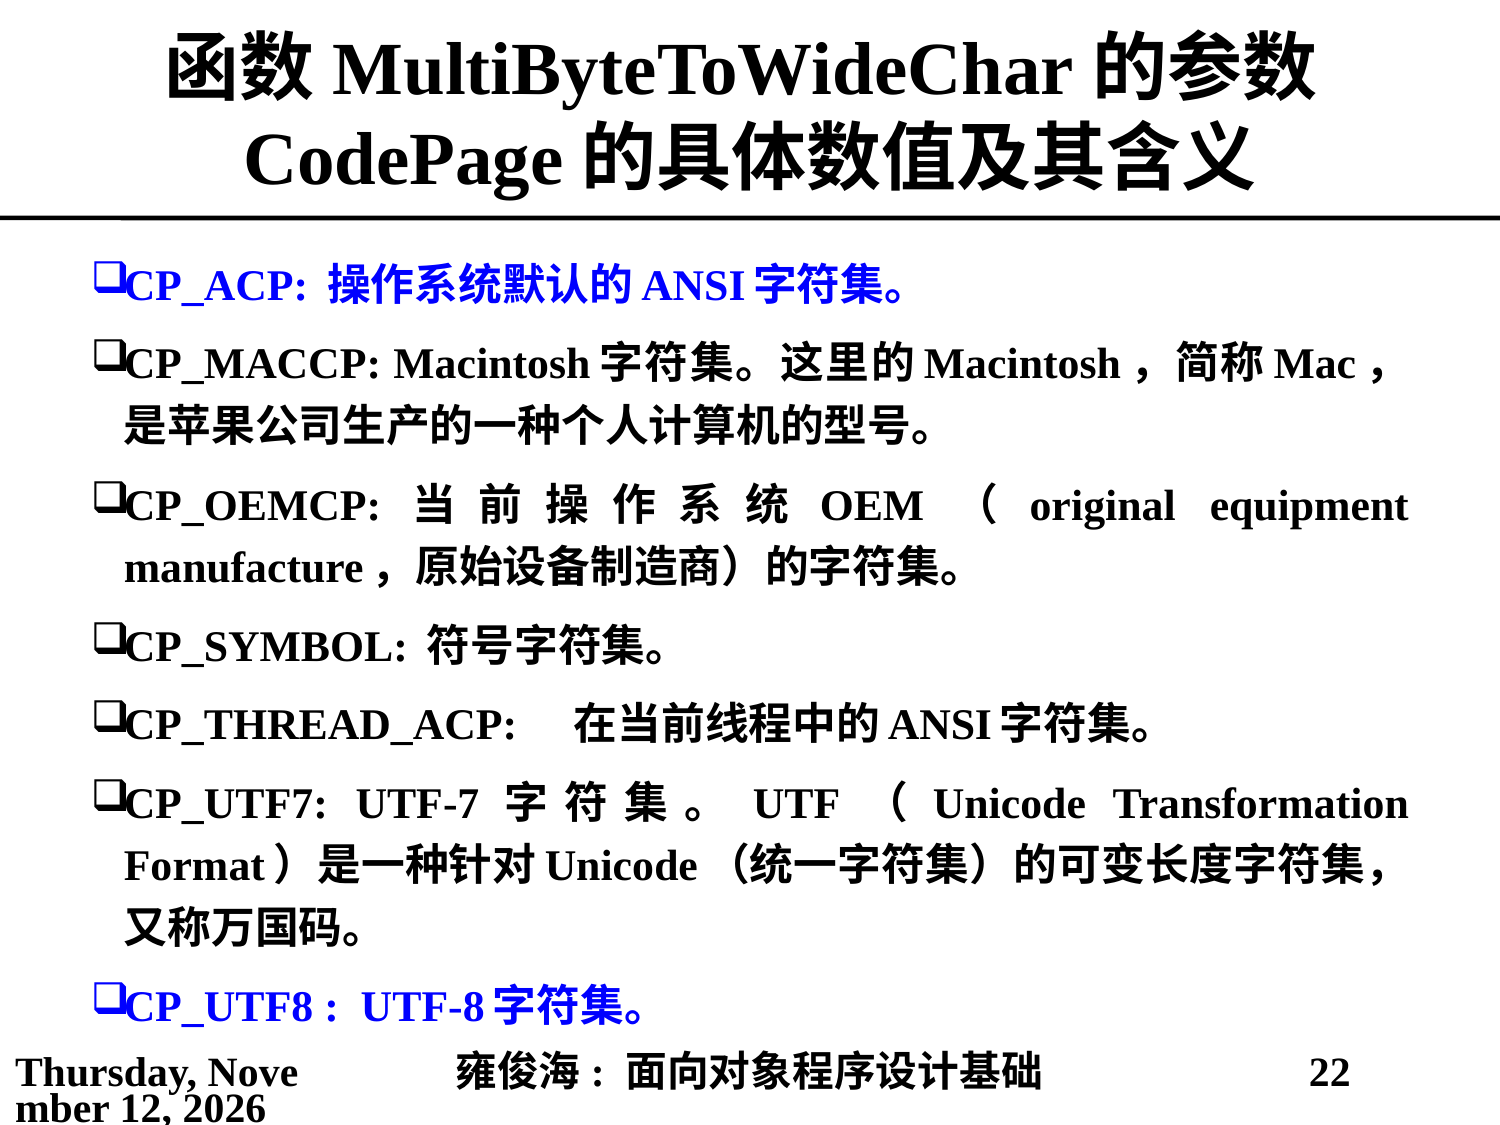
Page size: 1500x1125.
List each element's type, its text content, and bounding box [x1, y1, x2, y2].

slide_number 22 [1161, 1042, 1499, 1103]
list CP_ACP: 操作系统默认的ANSI字符集。 CP_MACCP: Macintosh字符集。这里的Macintosh，简称Mac，是苹果公司生产的一种个人计算机的型号。 CP_OEMCP:当前操作系统OEM（original equipment manufacture，原始设备制造商）的字符集。 CP_SYMBOL: 符号字符集。 CP_THREAD_ACP: 在当前线程中的ANSI字符集。 CP_UTF7: UTF-7字符集。UTF（Unicode Transformation Format）是一种针对Unicode（统一字符集）的可变长度字符集，又称万国码。 CP_UTF8 : UTF-8字符集。 [75, 239, 1425, 1042]
title 函数MultiByteToWideChar的参数CodePage的具体数值及其含义 [0, 0, 1500, 217]
footer 雍俊海: 面向对象程序设计基础 [337, 1042, 1161, 1103]
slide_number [0, 1042, 337, 1103]
